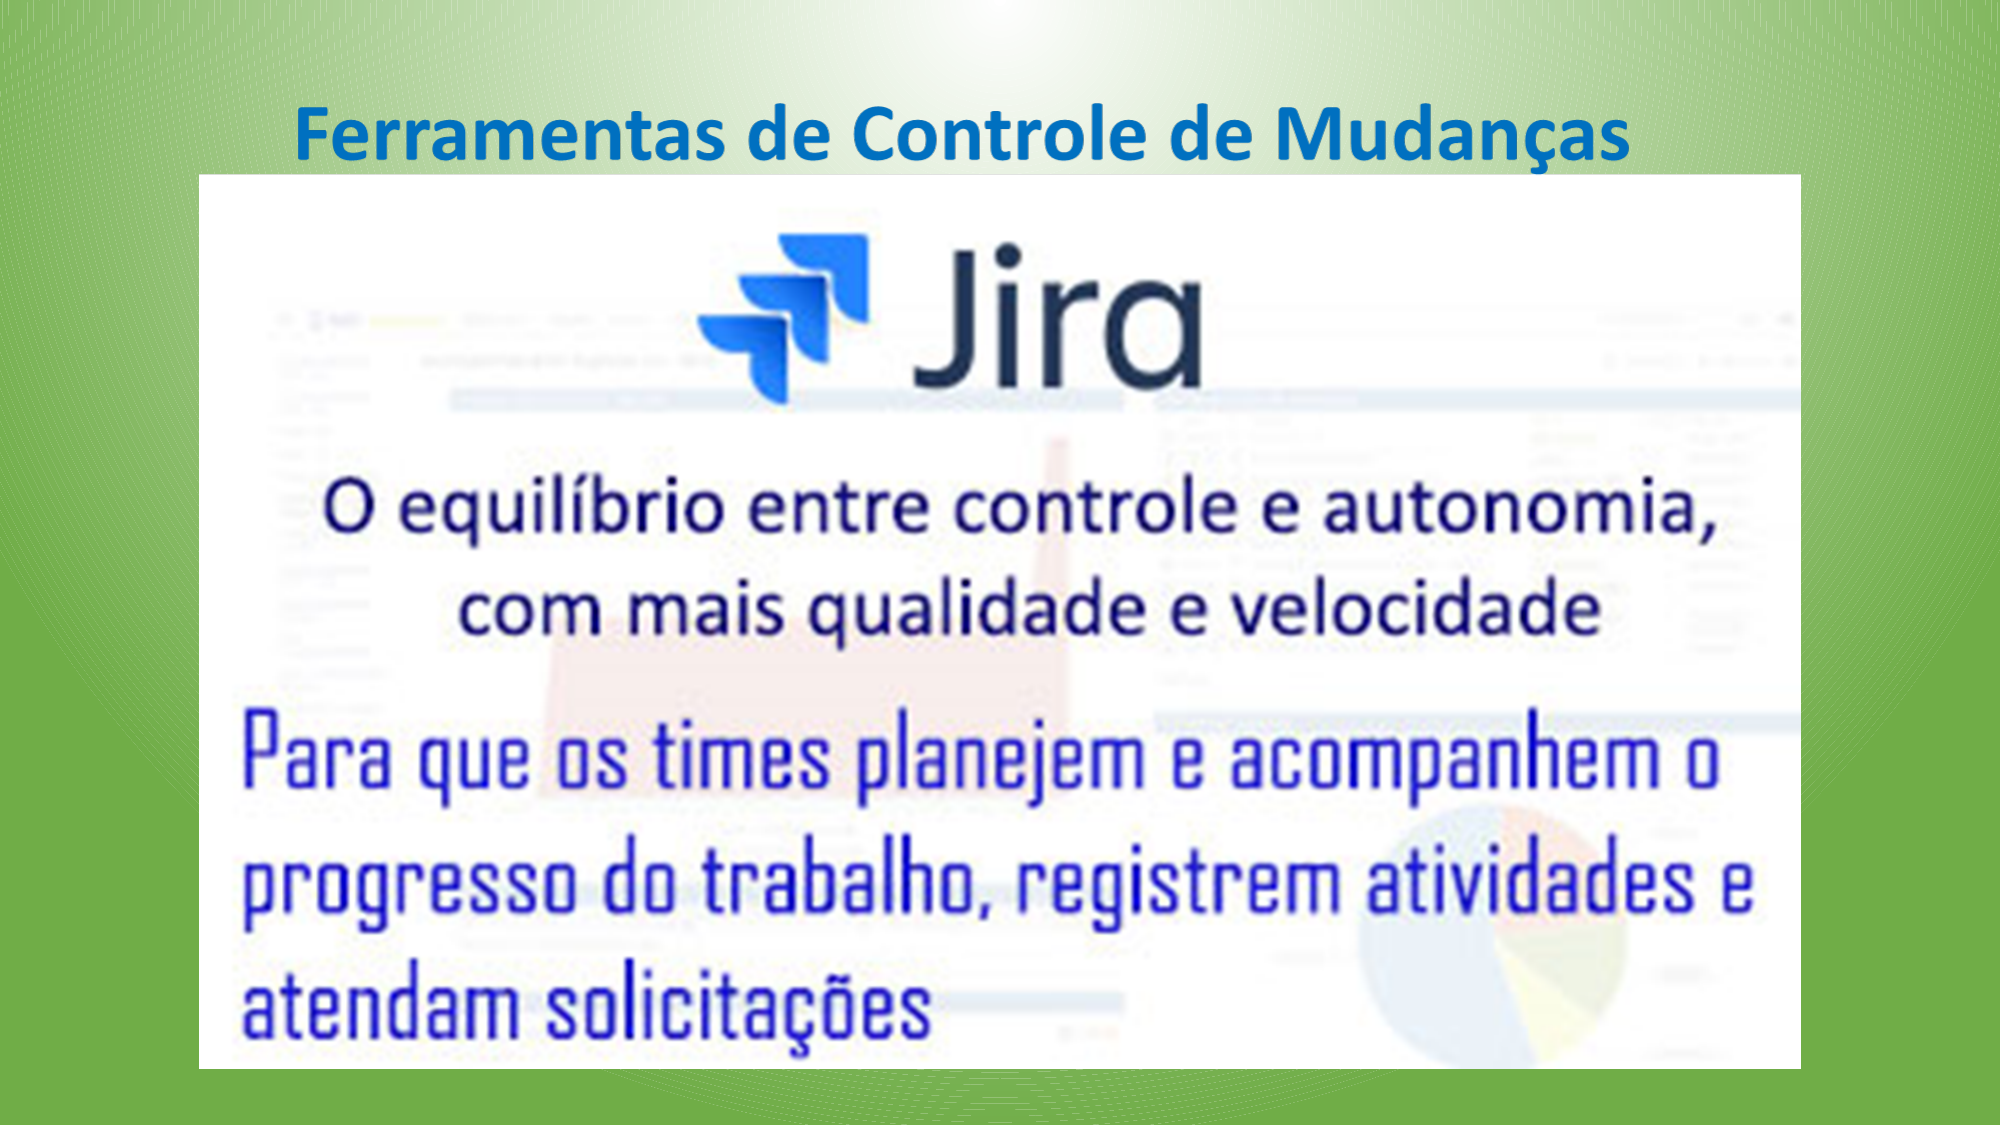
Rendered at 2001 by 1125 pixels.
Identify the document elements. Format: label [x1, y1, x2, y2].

picture [199, 56, 1801, 1069]
